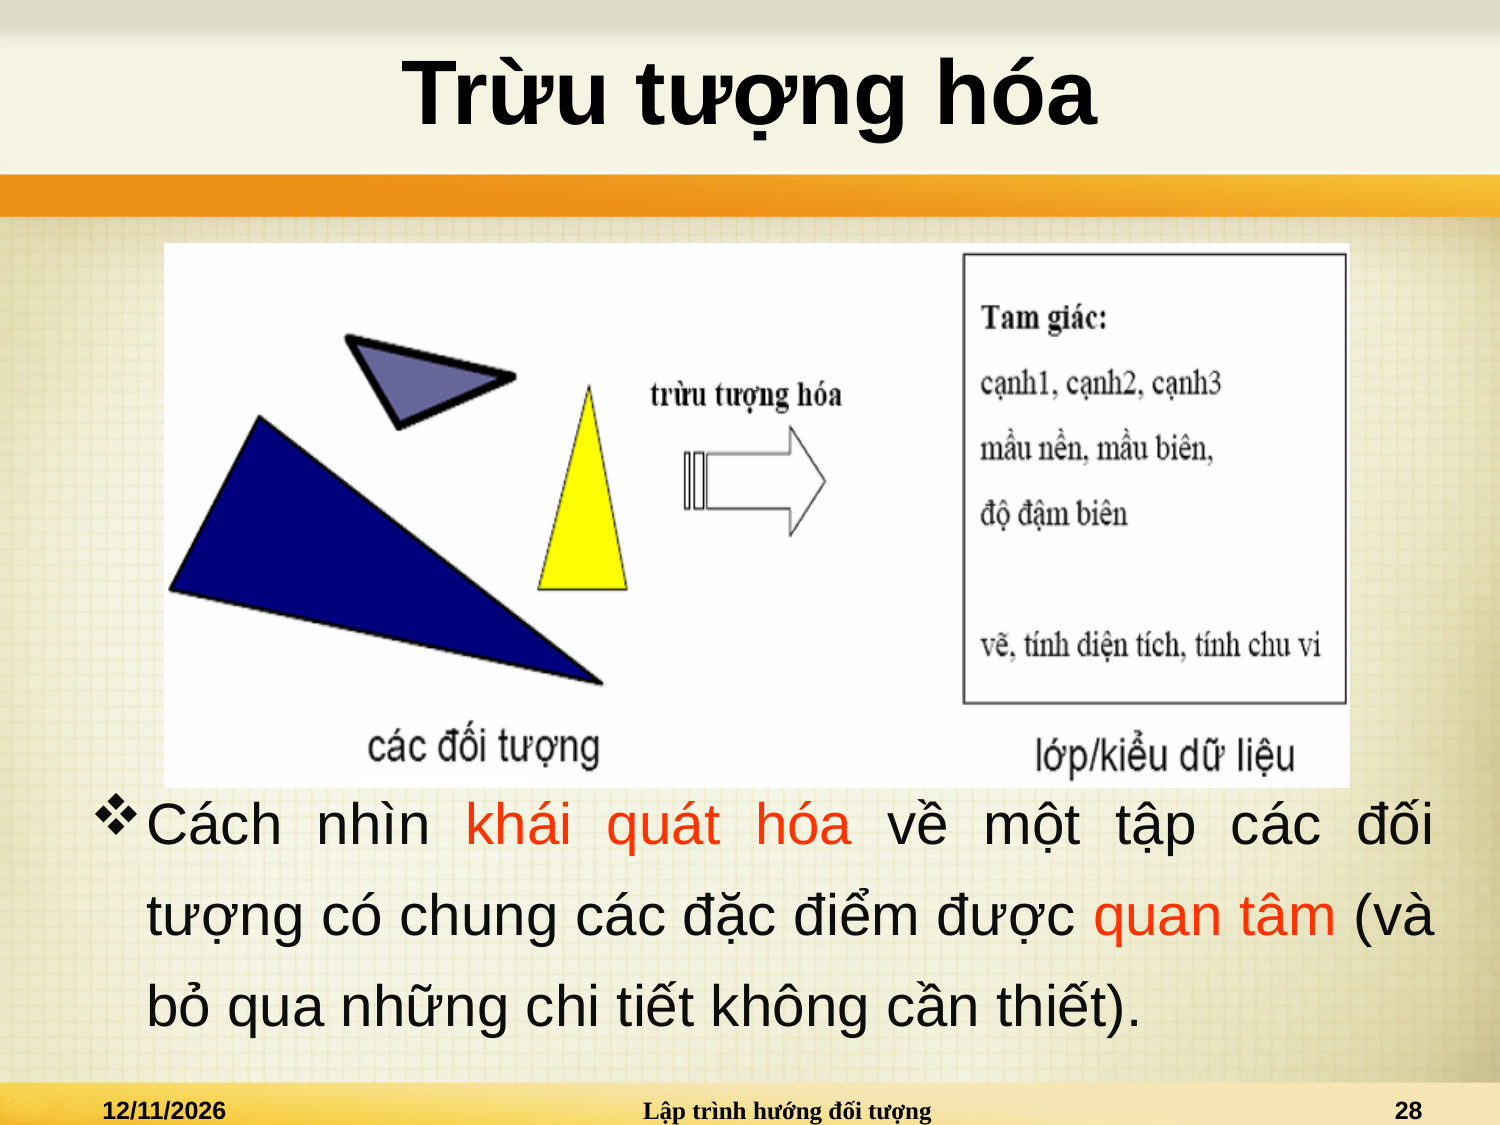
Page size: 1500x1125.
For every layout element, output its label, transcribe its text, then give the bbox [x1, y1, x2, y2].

list Cách nhìn khái quát hóa về một tập các đối tượng có chung các đặc điểm được quan tâm (và bỏ qua những chi tiết không cần thiết). [75, 262, 1450, 1075]
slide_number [87, 1087, 438, 1125]
picture [0, 175, 1500, 1125]
footer Lập trình hướng đối tượng [549, 1087, 1025, 1125]
slide_number 28 [1087, 1087, 1438, 1125]
title Trừu tượng hóa [0, 0, 1500, 175]
